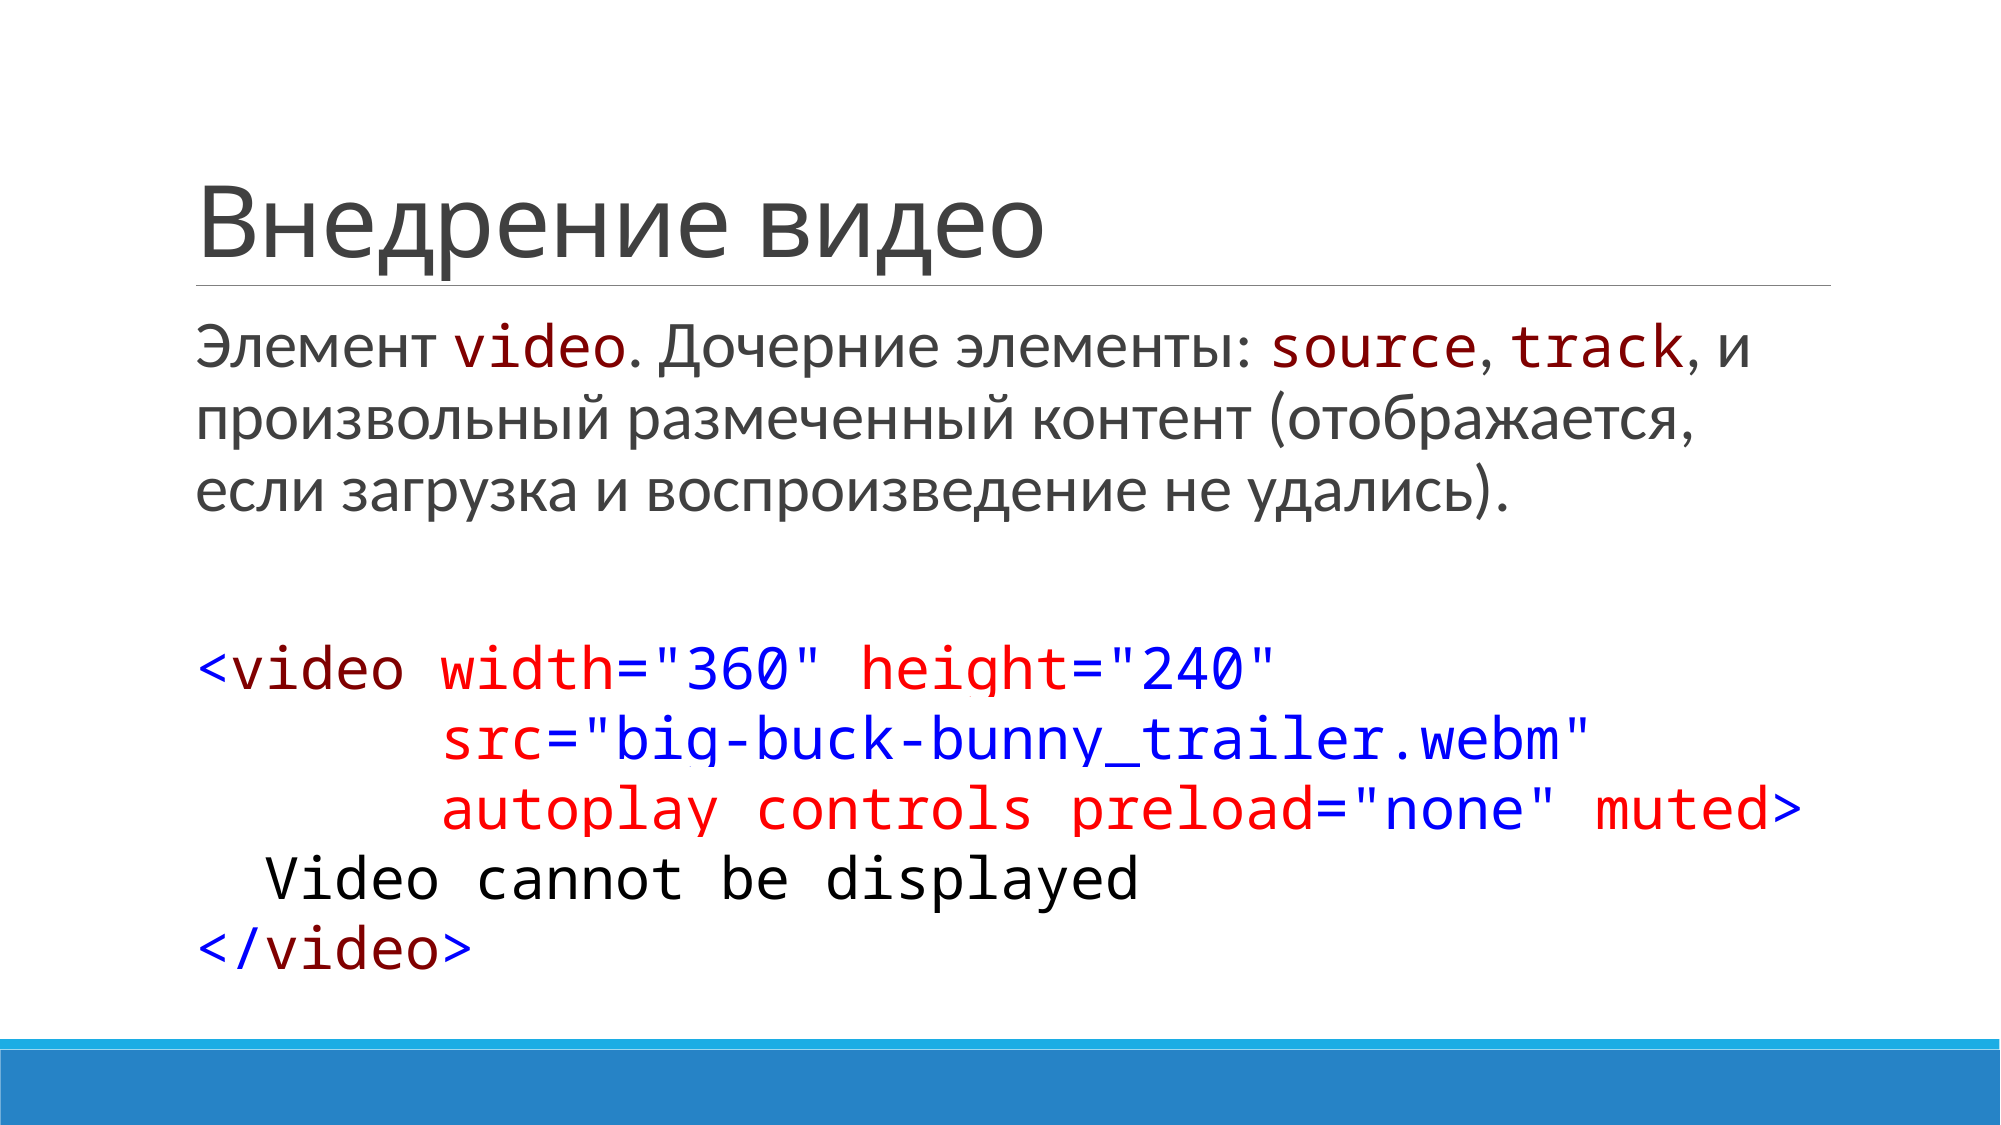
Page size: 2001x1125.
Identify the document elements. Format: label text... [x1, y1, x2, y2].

title Внедрение видео [180, 47, 1830, 285]
list Элемент video. Дочерние элементы: source, track, и произвольный размеченный контент (отображается, если загрузка и воспроизведение не удались). <video width="360" height="240" src="big-buck-bunny_trailer.webm" autoplay controls preload="none" muted> Video cannot be displayed </video> [180, 302, 1830, 965]
